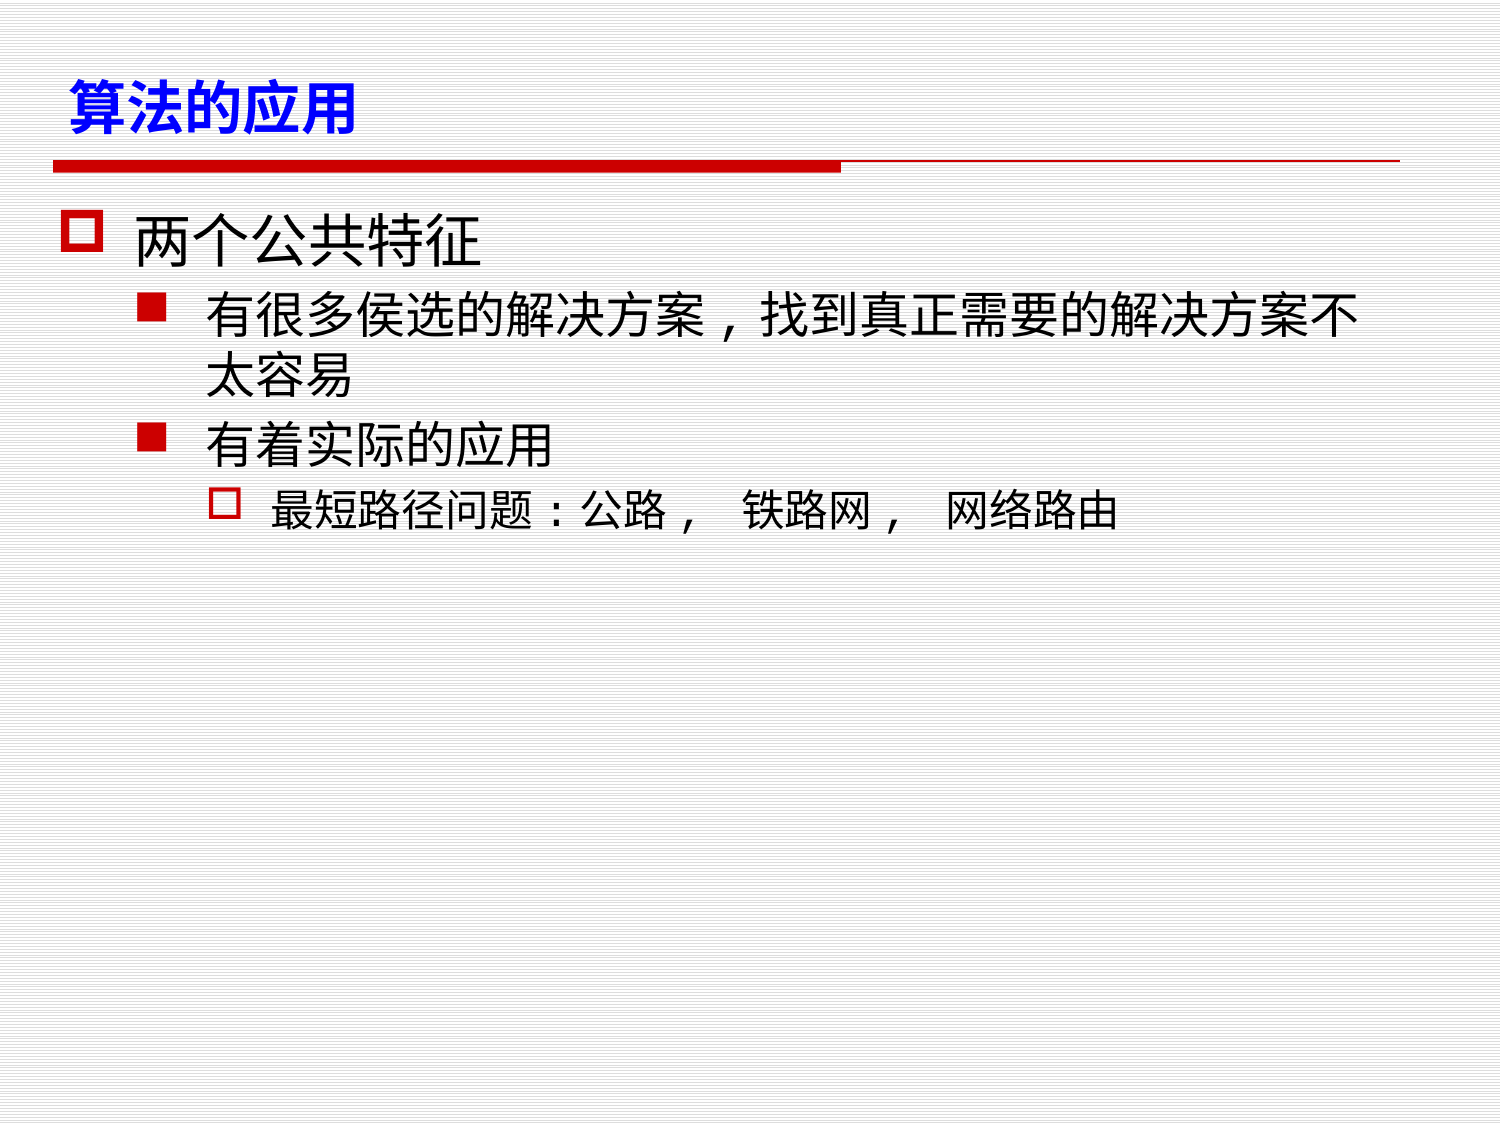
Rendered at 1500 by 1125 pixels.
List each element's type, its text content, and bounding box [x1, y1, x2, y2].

title 算法的应用 [53, 50, 1459, 149]
list 两个公共特征 有很多侯选的解决方案,找到真正需要的解决方案不太容易 有着实际的应用 最短路径问题:公路, 铁路网, 网络路由 [41, 196, 1400, 634]
